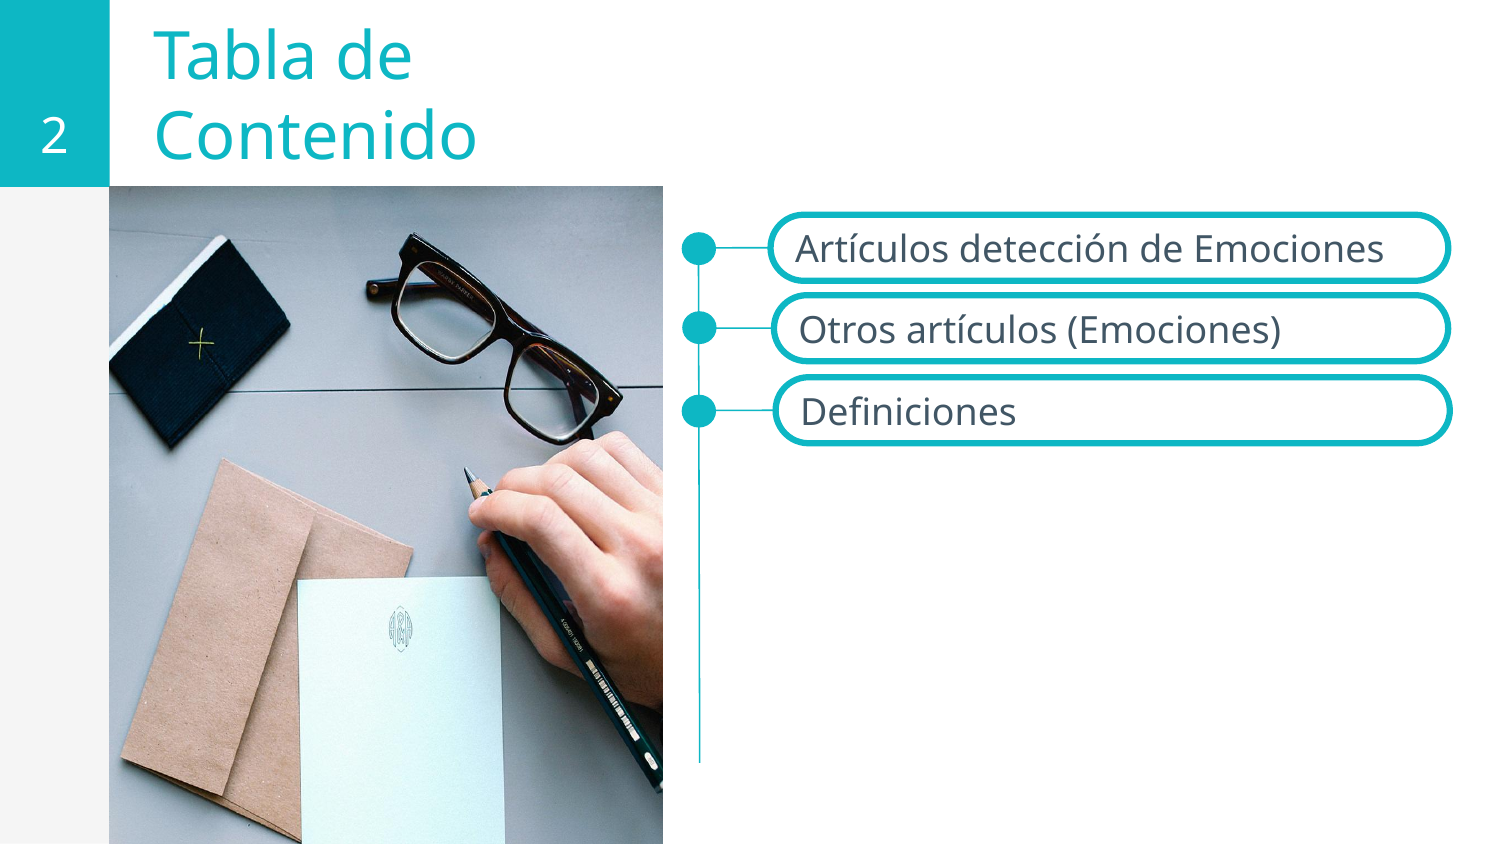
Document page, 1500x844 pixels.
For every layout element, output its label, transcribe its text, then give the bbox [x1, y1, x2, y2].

text_box [681, 233, 692, 264]
text_box Tabla de Contenido [138, 0, 610, 185]
text_box 2 [0, 0, 110, 187]
text_box [681, 395, 693, 427]
picture [109, 186, 663, 844]
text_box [701, 294, 1449, 362]
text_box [702, 376, 1451, 444]
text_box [697, 214, 1449, 282]
text_box [682, 312, 693, 343]
